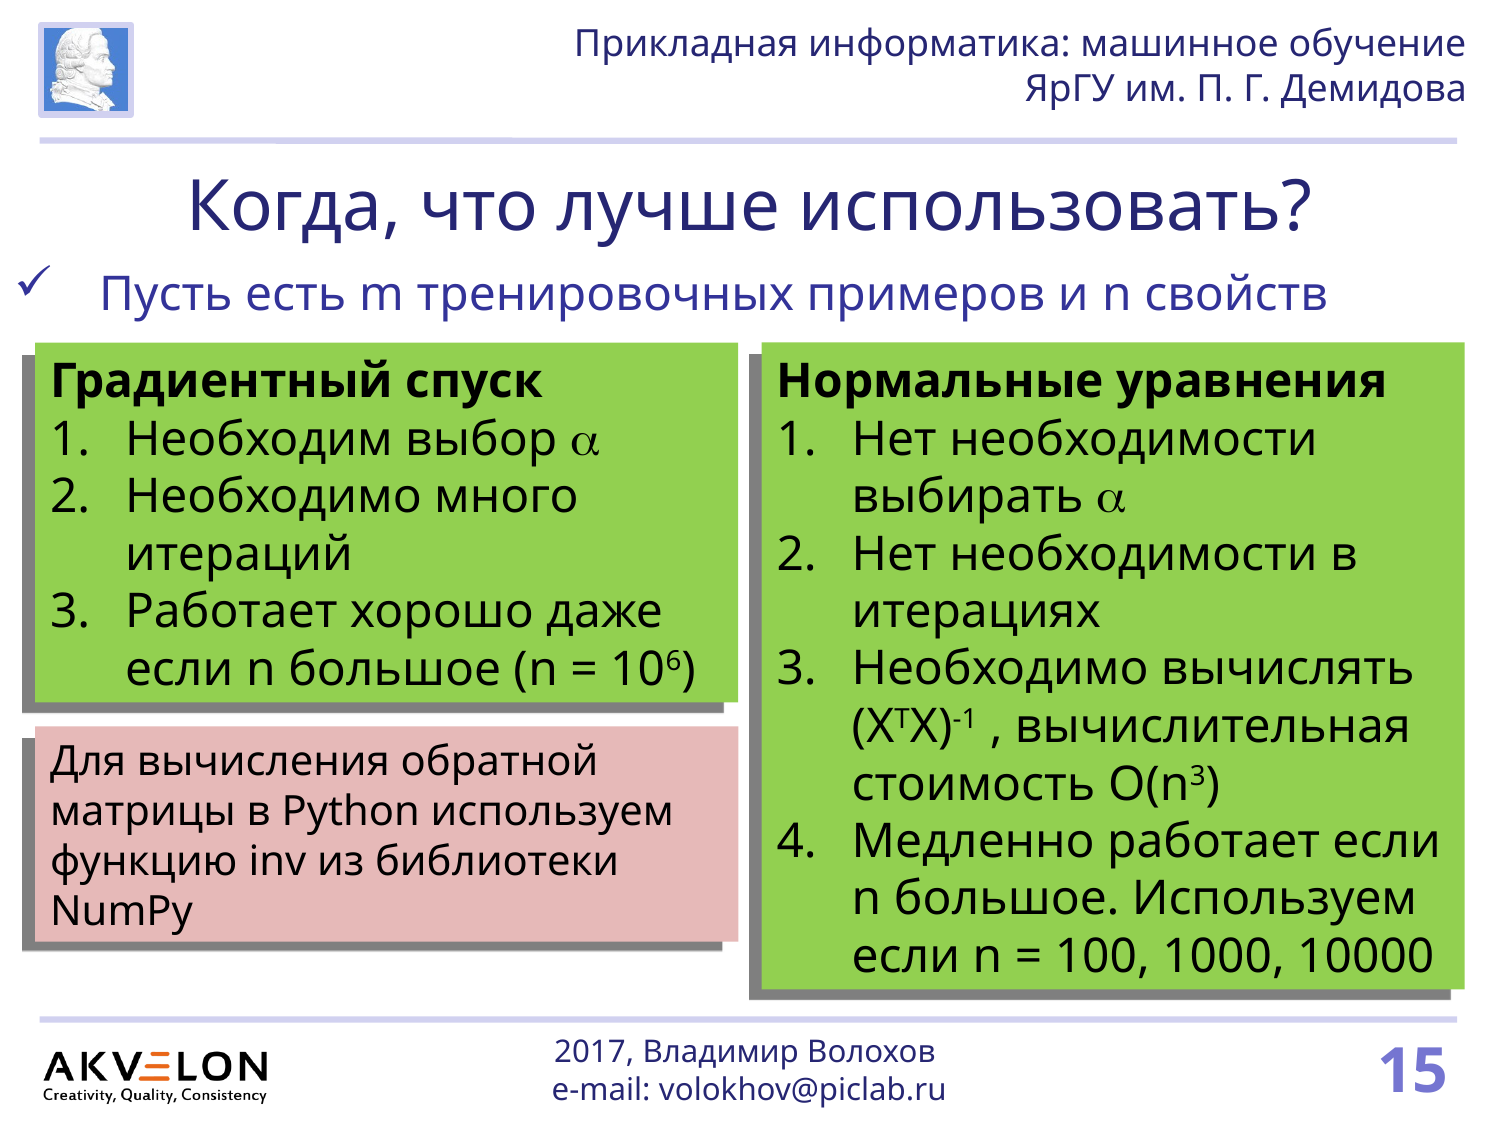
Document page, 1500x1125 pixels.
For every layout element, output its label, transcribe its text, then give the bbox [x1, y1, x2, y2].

text_box 15 [1362, 1022, 1464, 1113]
text_box Градиентный спуск Необходим выбор  Необходимо много итераций Работает хорошо даже если n большое (n = 106) [35, 342, 739, 703]
picture [39, 23, 131, 117]
text_box Пусть есть m тренировочных примеров и n свойств [0, 254, 1500, 328]
text_box Для вычисления обратной матрицы в Python используем функцию inv из библиотеки NumPy [35, 726, 739, 942]
text_box Прикладная информатика: машинное обучение ЯрГУ им. П. Г. Демидова [559, 11, 1482, 116]
footer 2017, Владимир Волохов e-mail: volokhov@piclab.ru [526, 1031, 973, 1107]
text_box Нормальные уравнения Нет необходимости выбирать  Нет необходимости в итерациях Необходимо вычислять (XTX)-1 , вычислительная стоимость O(n3) Медленно работает если n большое. Используем если n = 100, 1000, 10000 [761, 342, 1465, 990]
picture [40, 1047, 268, 1107]
text_box Когда, что лучше использовать? [0, 152, 1500, 252]
